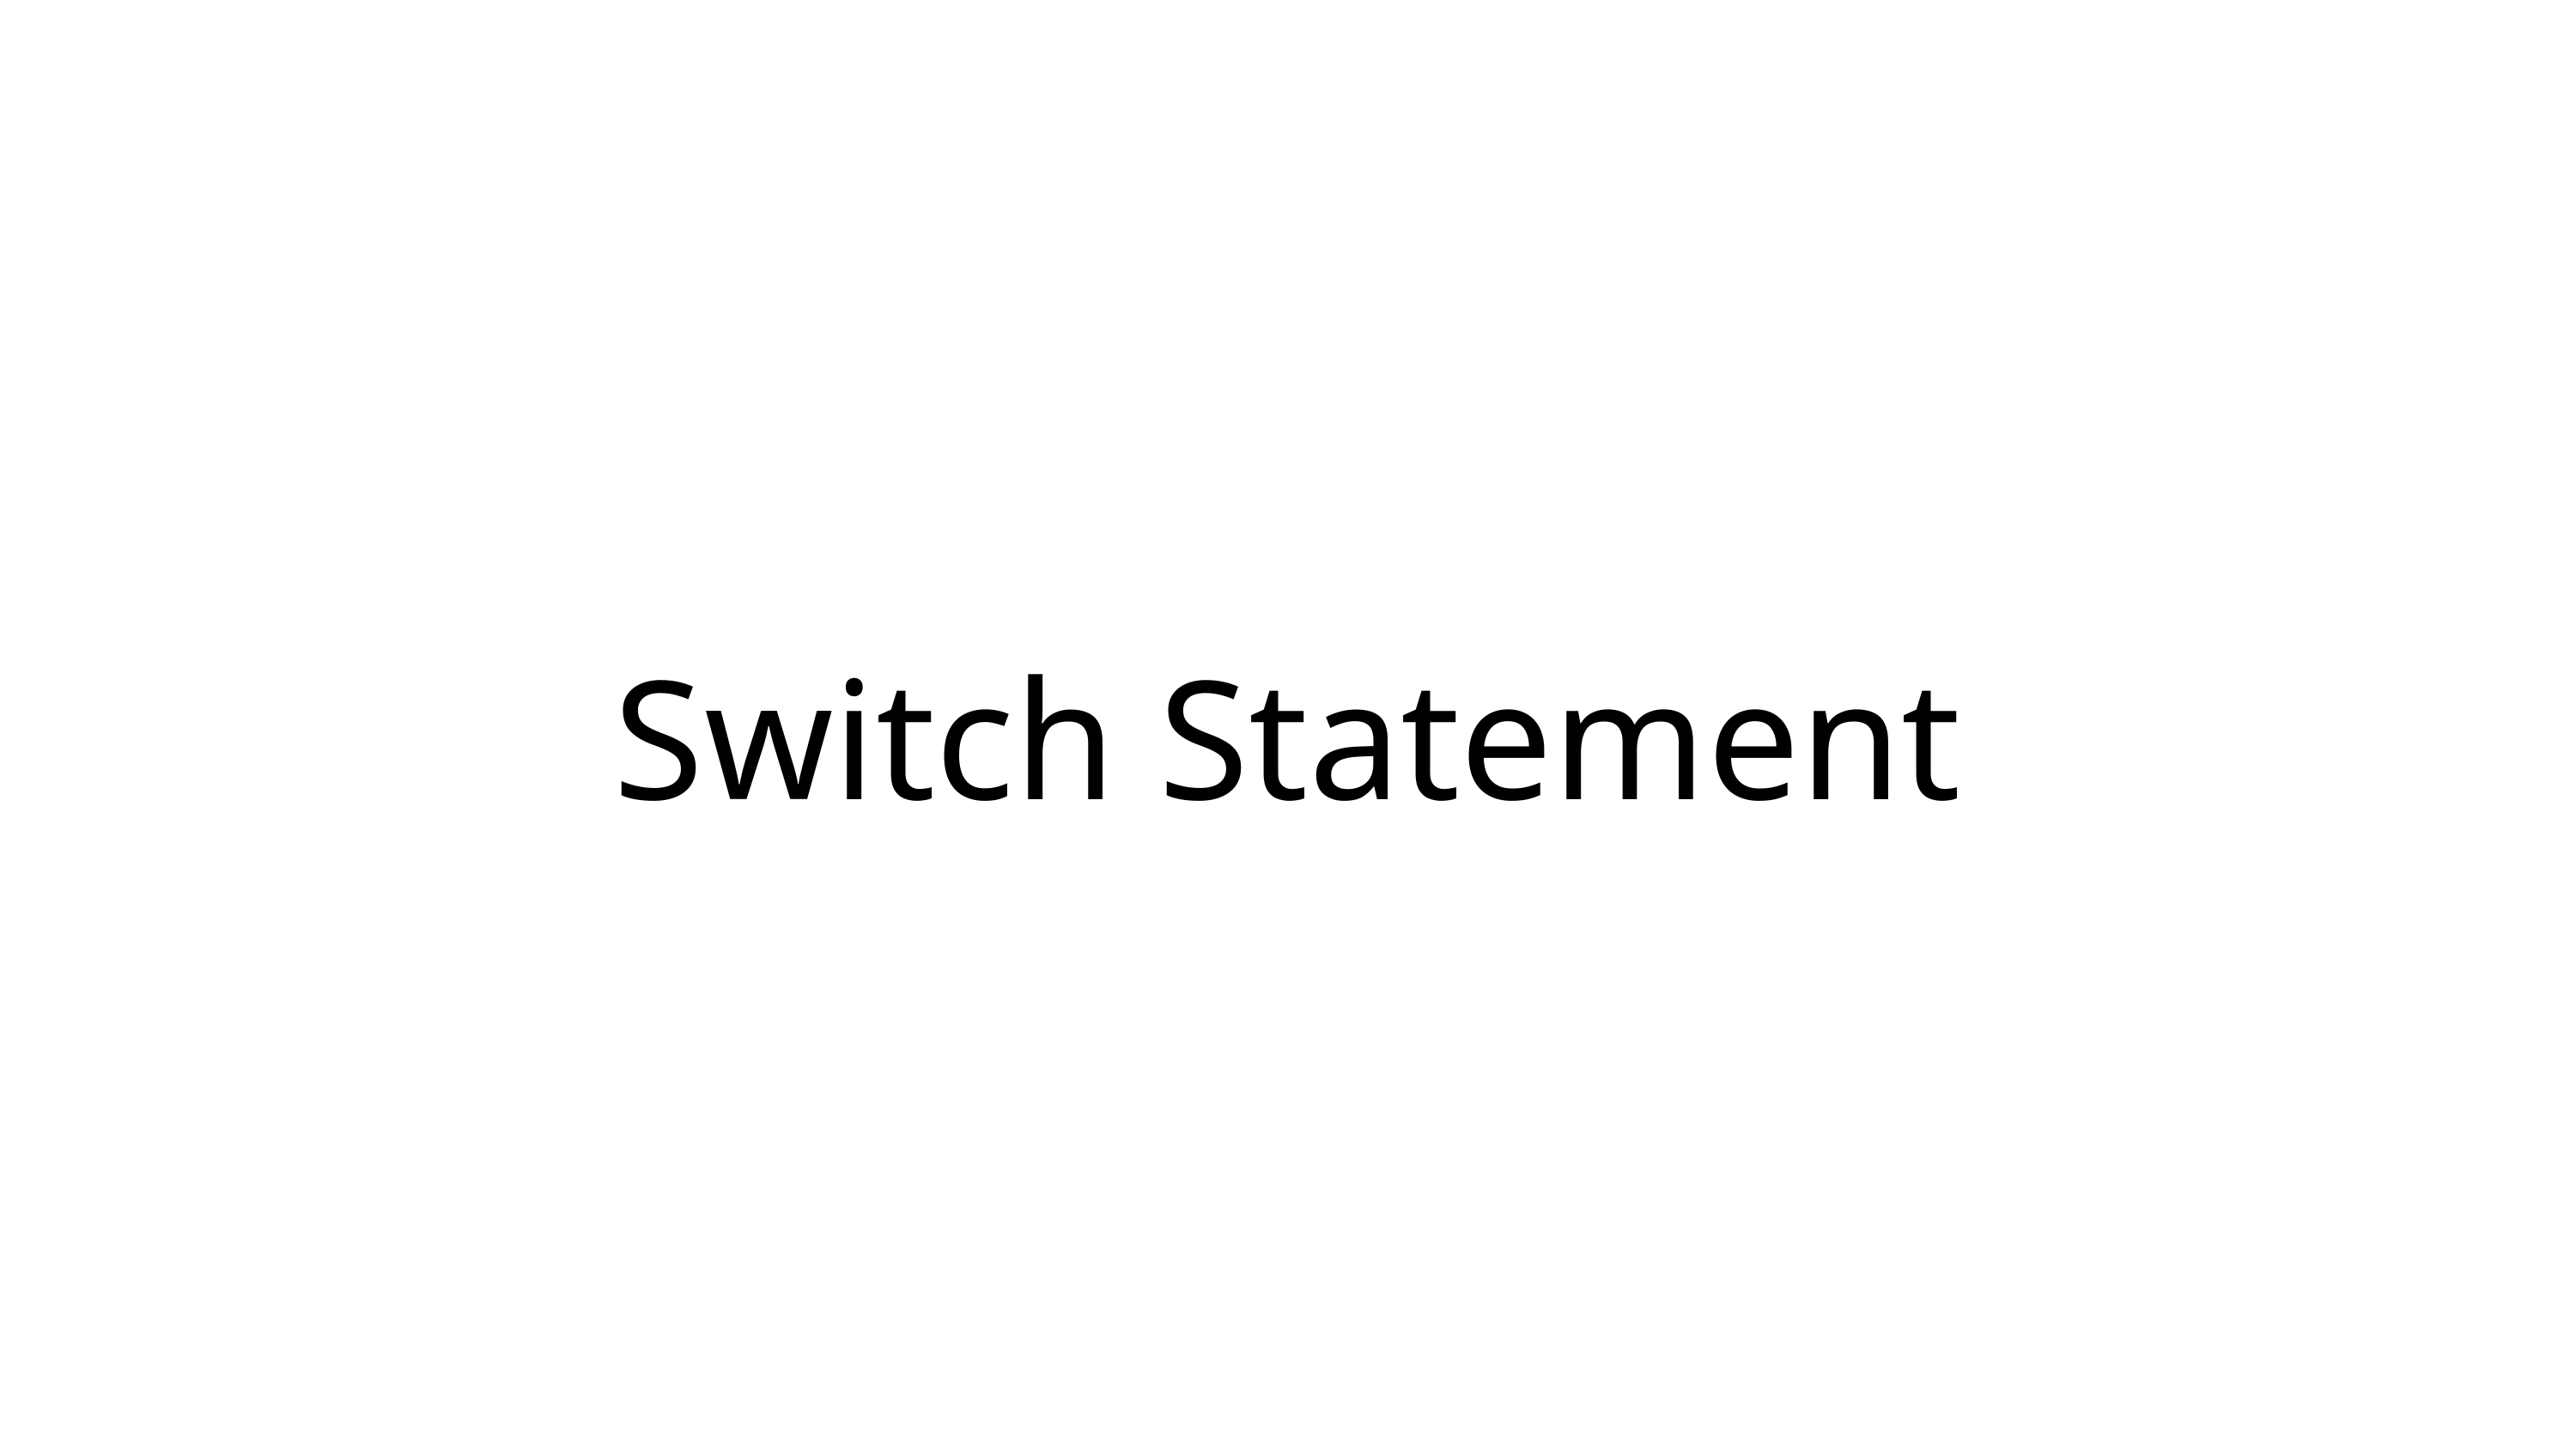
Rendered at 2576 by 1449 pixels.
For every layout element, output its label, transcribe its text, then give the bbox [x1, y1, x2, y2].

text_box Switch Statement [572, 602, 2004, 833]
